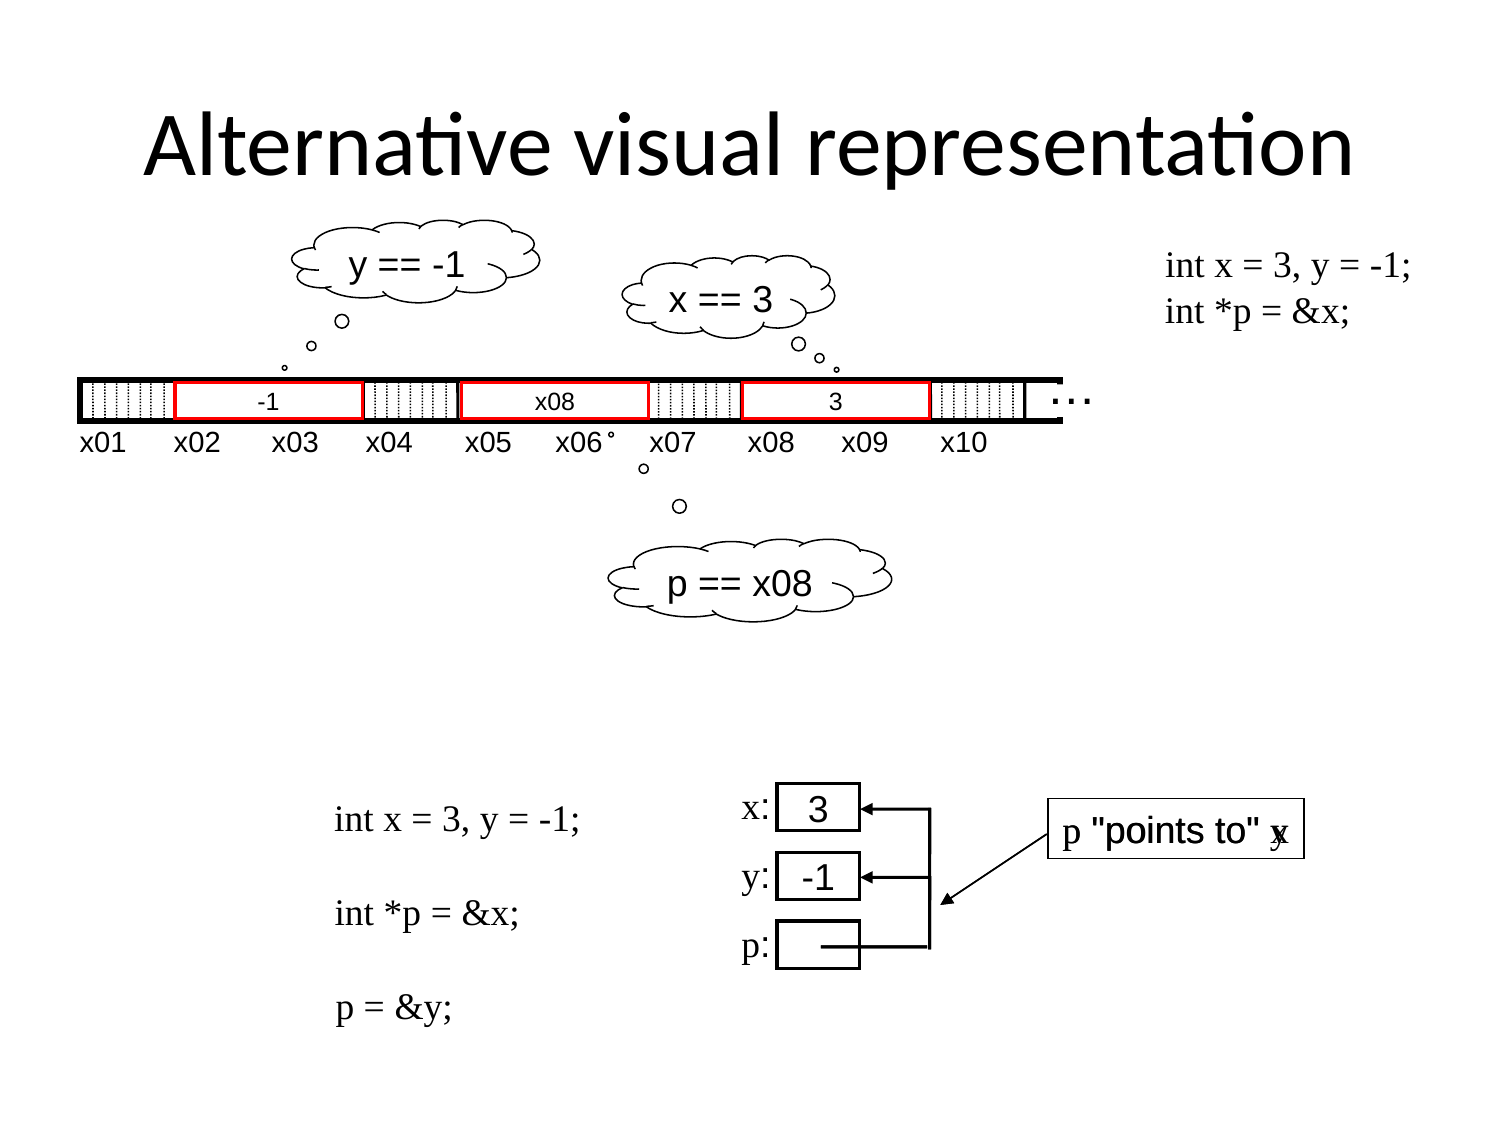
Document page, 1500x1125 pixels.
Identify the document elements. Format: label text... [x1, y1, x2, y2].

title Alternative visual representation [75, 45, 1425, 233]
text_box p = &y; [320, 974, 468, 1035]
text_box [64, 347, 455, 466]
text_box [174, 219, 1427, 419]
text_box int *p = &x; [319, 911, 535, 941]
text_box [726, 912, 860, 973]
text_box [460, 278, 1366, 622]
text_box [864, 807, 932, 875]
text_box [820, 875, 932, 950]
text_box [319, 774, 860, 905]
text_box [940, 798, 1306, 906]
